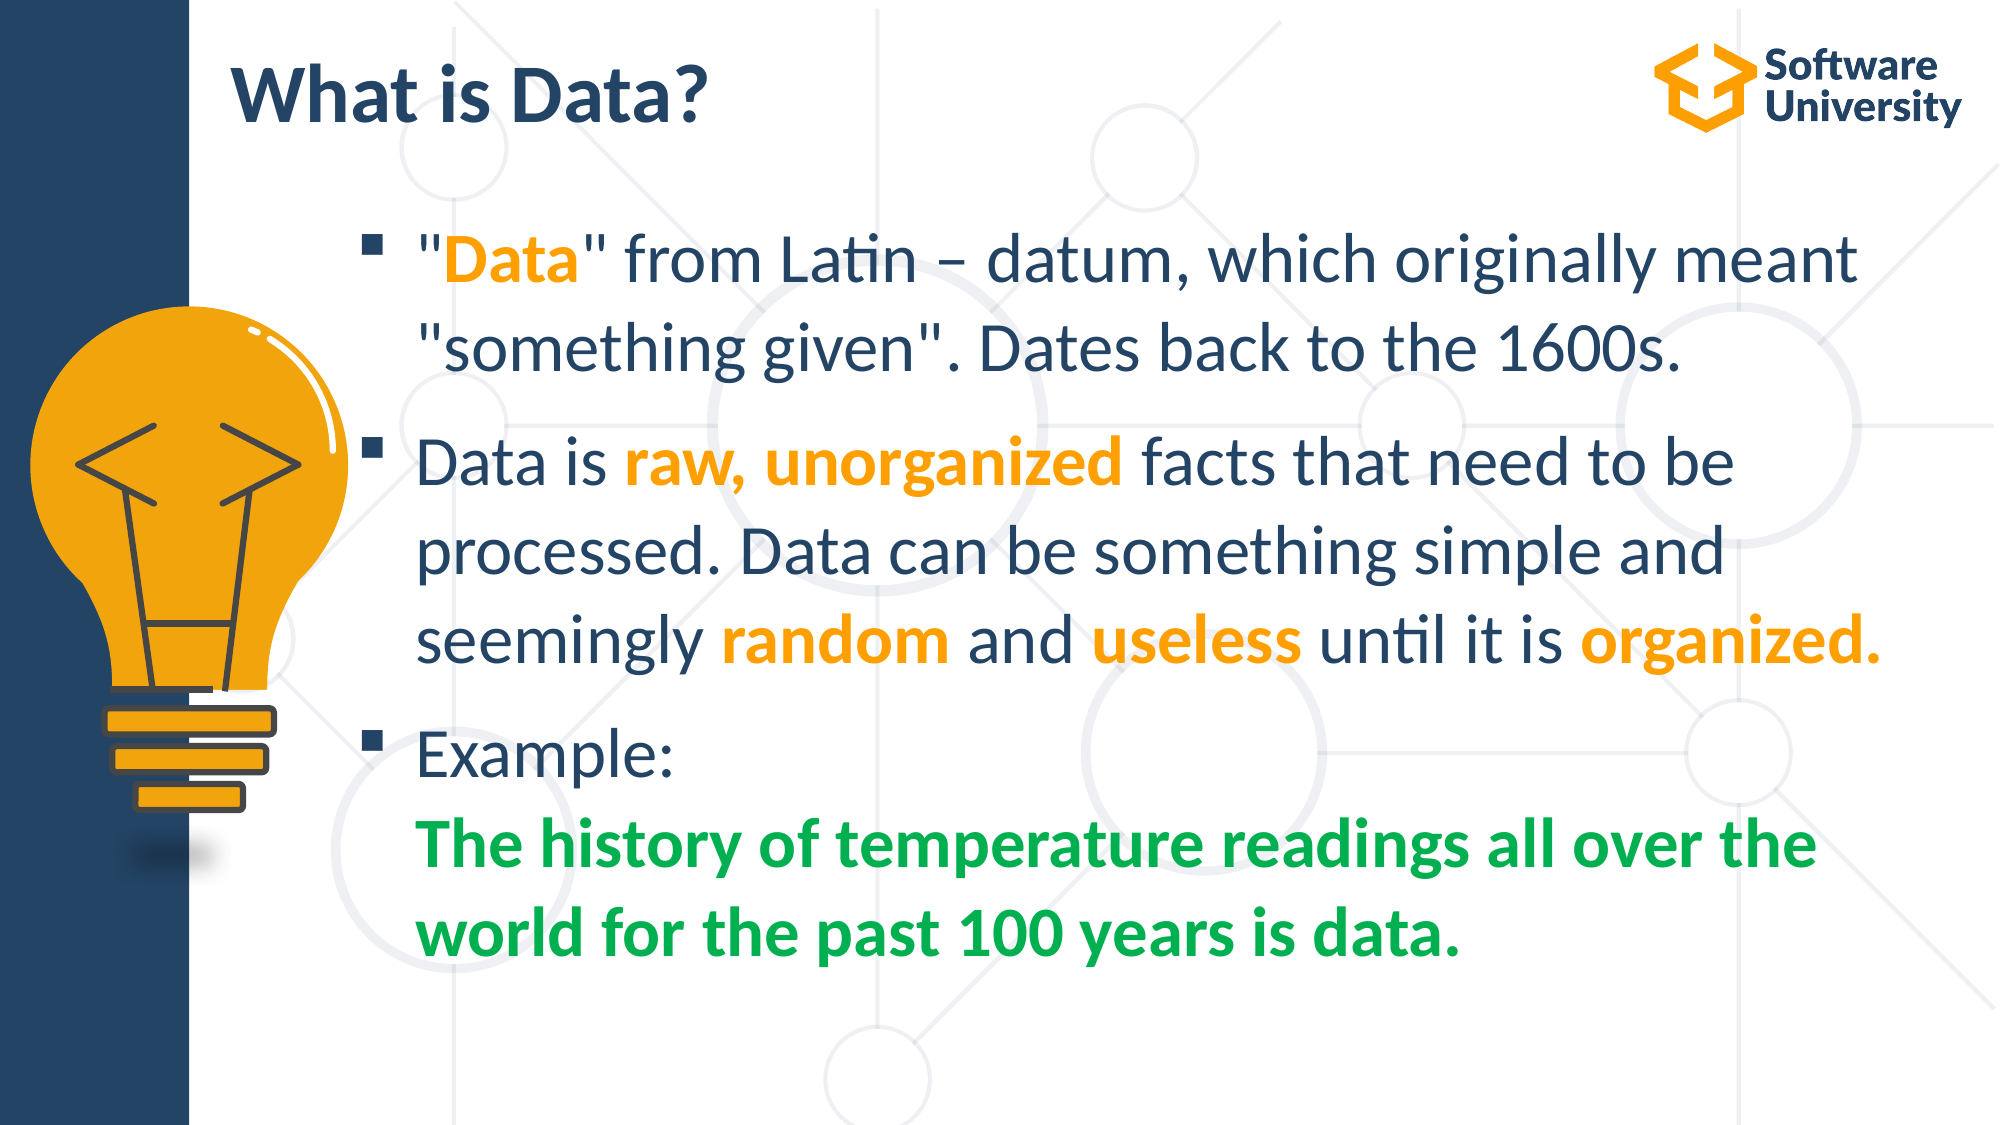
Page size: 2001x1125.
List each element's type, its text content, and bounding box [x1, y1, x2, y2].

picture [1641, 31, 1973, 145]
list "Data" from Latin – datum, which originally meant "something given". Dates back to the 1600s. Data is raw, unorganized facts that need to be processed. Data can be something simple and seemingly random and useless until it is organized. Example: The history of temperature readings all over the world for the past 100 years is data. [338, 201, 2000, 1112]
title What is Data? [212, 16, 1628, 162]
